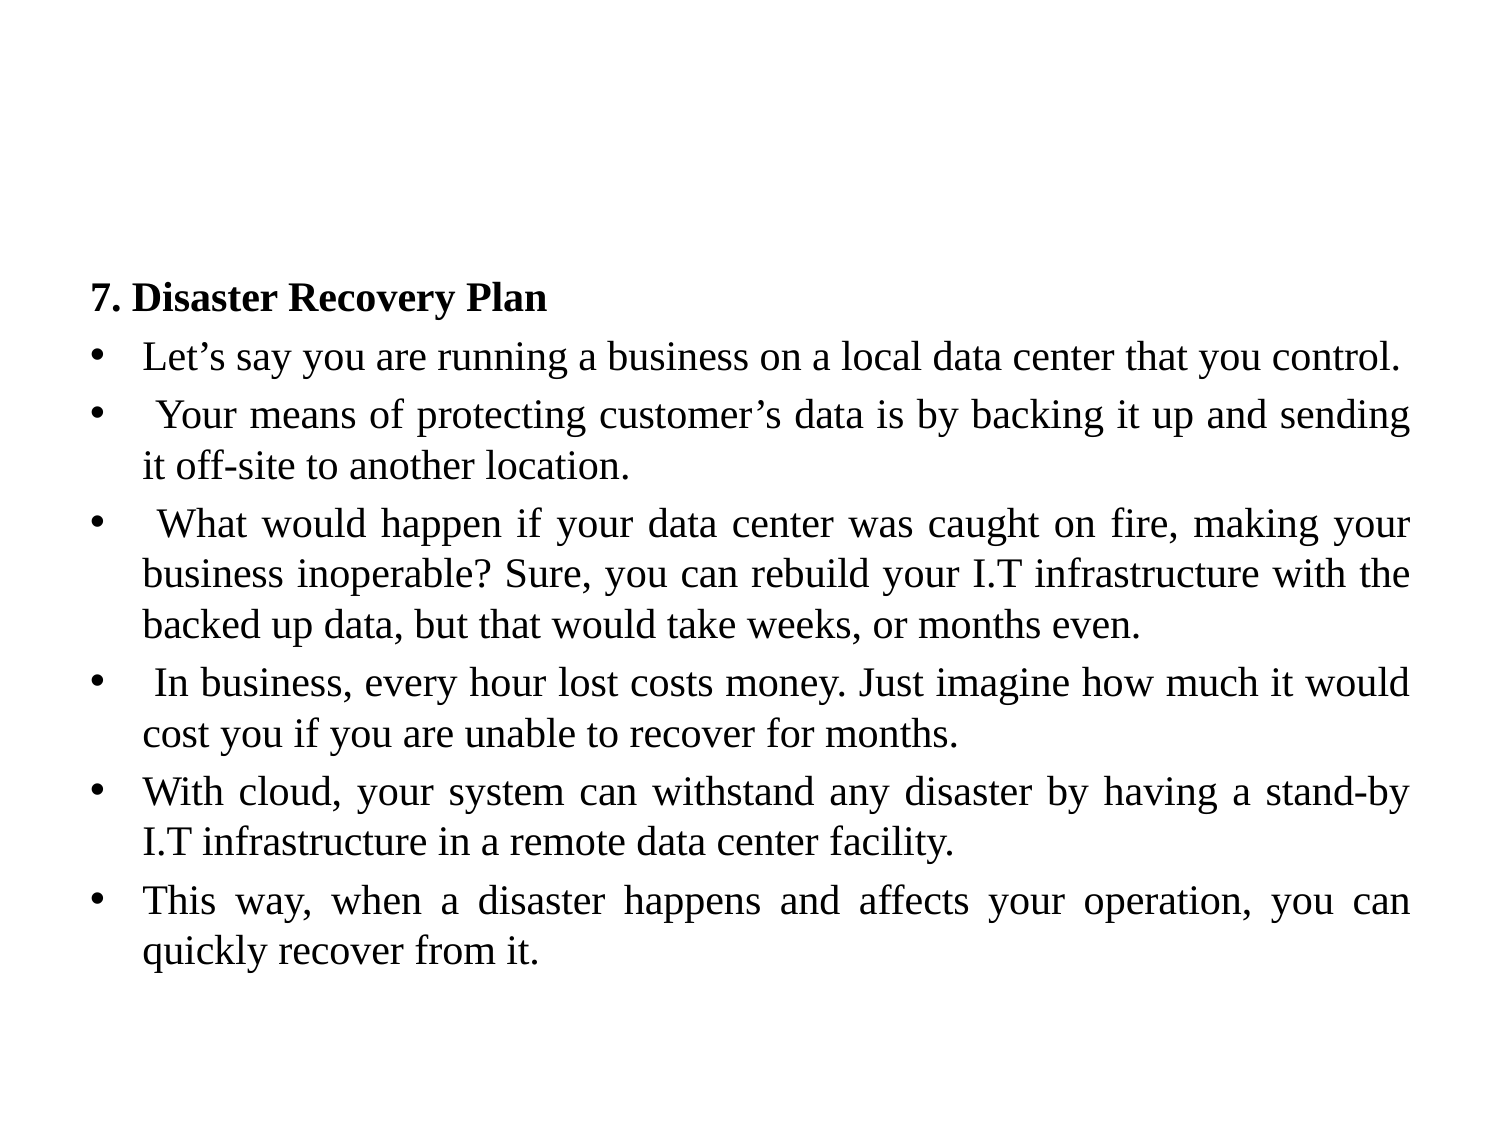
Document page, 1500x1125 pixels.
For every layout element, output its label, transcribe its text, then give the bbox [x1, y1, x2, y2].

list 7. Disaster Recovery Plan Let’s say you are running a business on a local data center that you control. Your means of protecting customer’s data is by backing it up and sending it off-site to another location. What would happen if your data center was caught on fire, making your business inoperable? Sure, you can rebuild your I.T infrastructure with the backed up data, but that would take weeks, or months even. In business, every hour lost costs money. Just imagine how much it would cost you if you are unable to recover for months. With cloud, your system can withstand any disaster by having a stand-by I.T infrastructure in a remote data center facility. This way, when a disaster happens and affects your operation, you can quickly recover from it. [75, 262, 1425, 1005]
